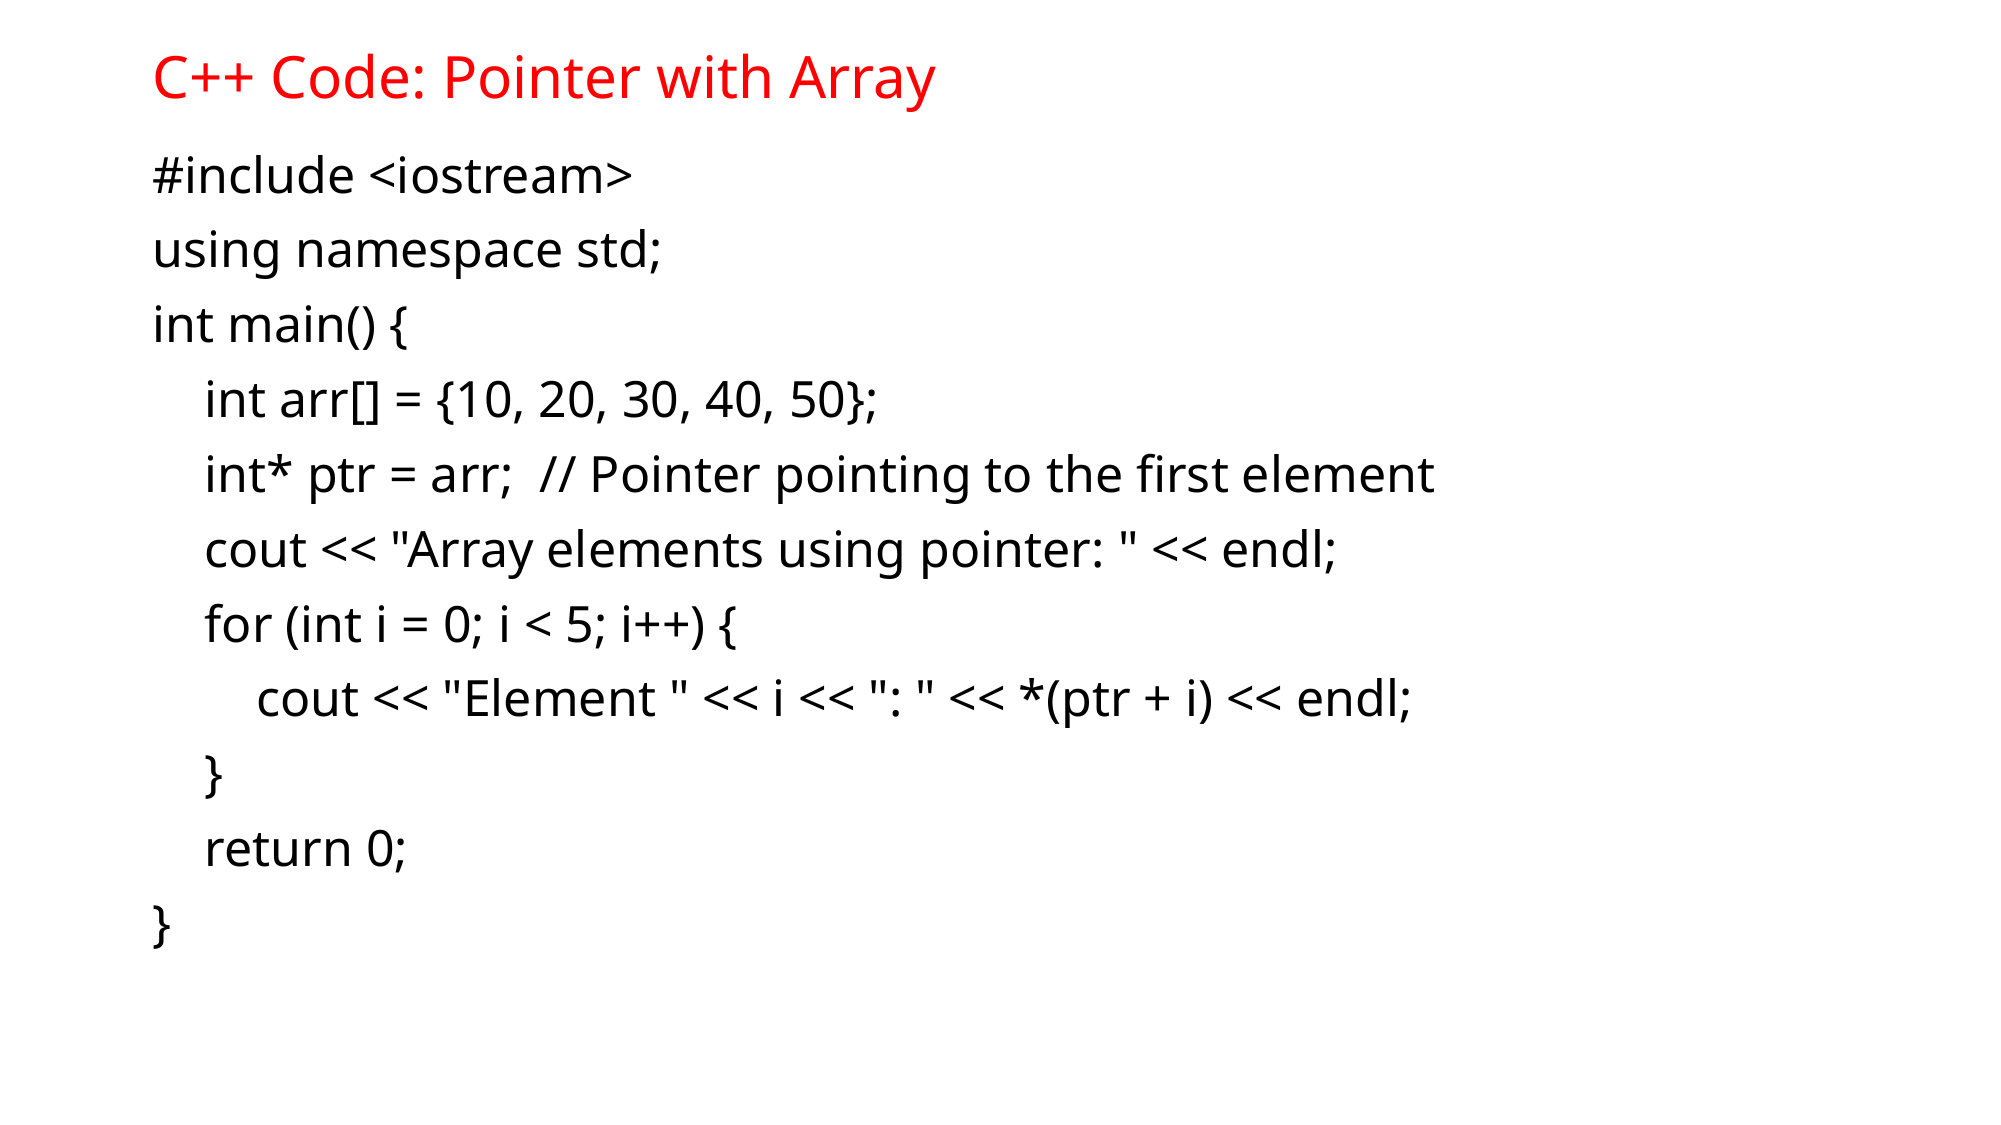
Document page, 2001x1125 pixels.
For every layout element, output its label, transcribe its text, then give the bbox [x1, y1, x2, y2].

list #include <iostream> using namespace std; int main() { int arr[] = {10, 20, 30, 40, 50}; int* ptr = arr; // Pointer pointing to the first element cout << "Array elements using pointer: " << endl; for (int i = 0; i < 5; i++) { cout << "Element " << i << ": " << *(ptr + i) << endl; } return 0; } [137, 142, 1863, 1104]
title C++ Code: Pointer with Array [137, 17, 1863, 142]
